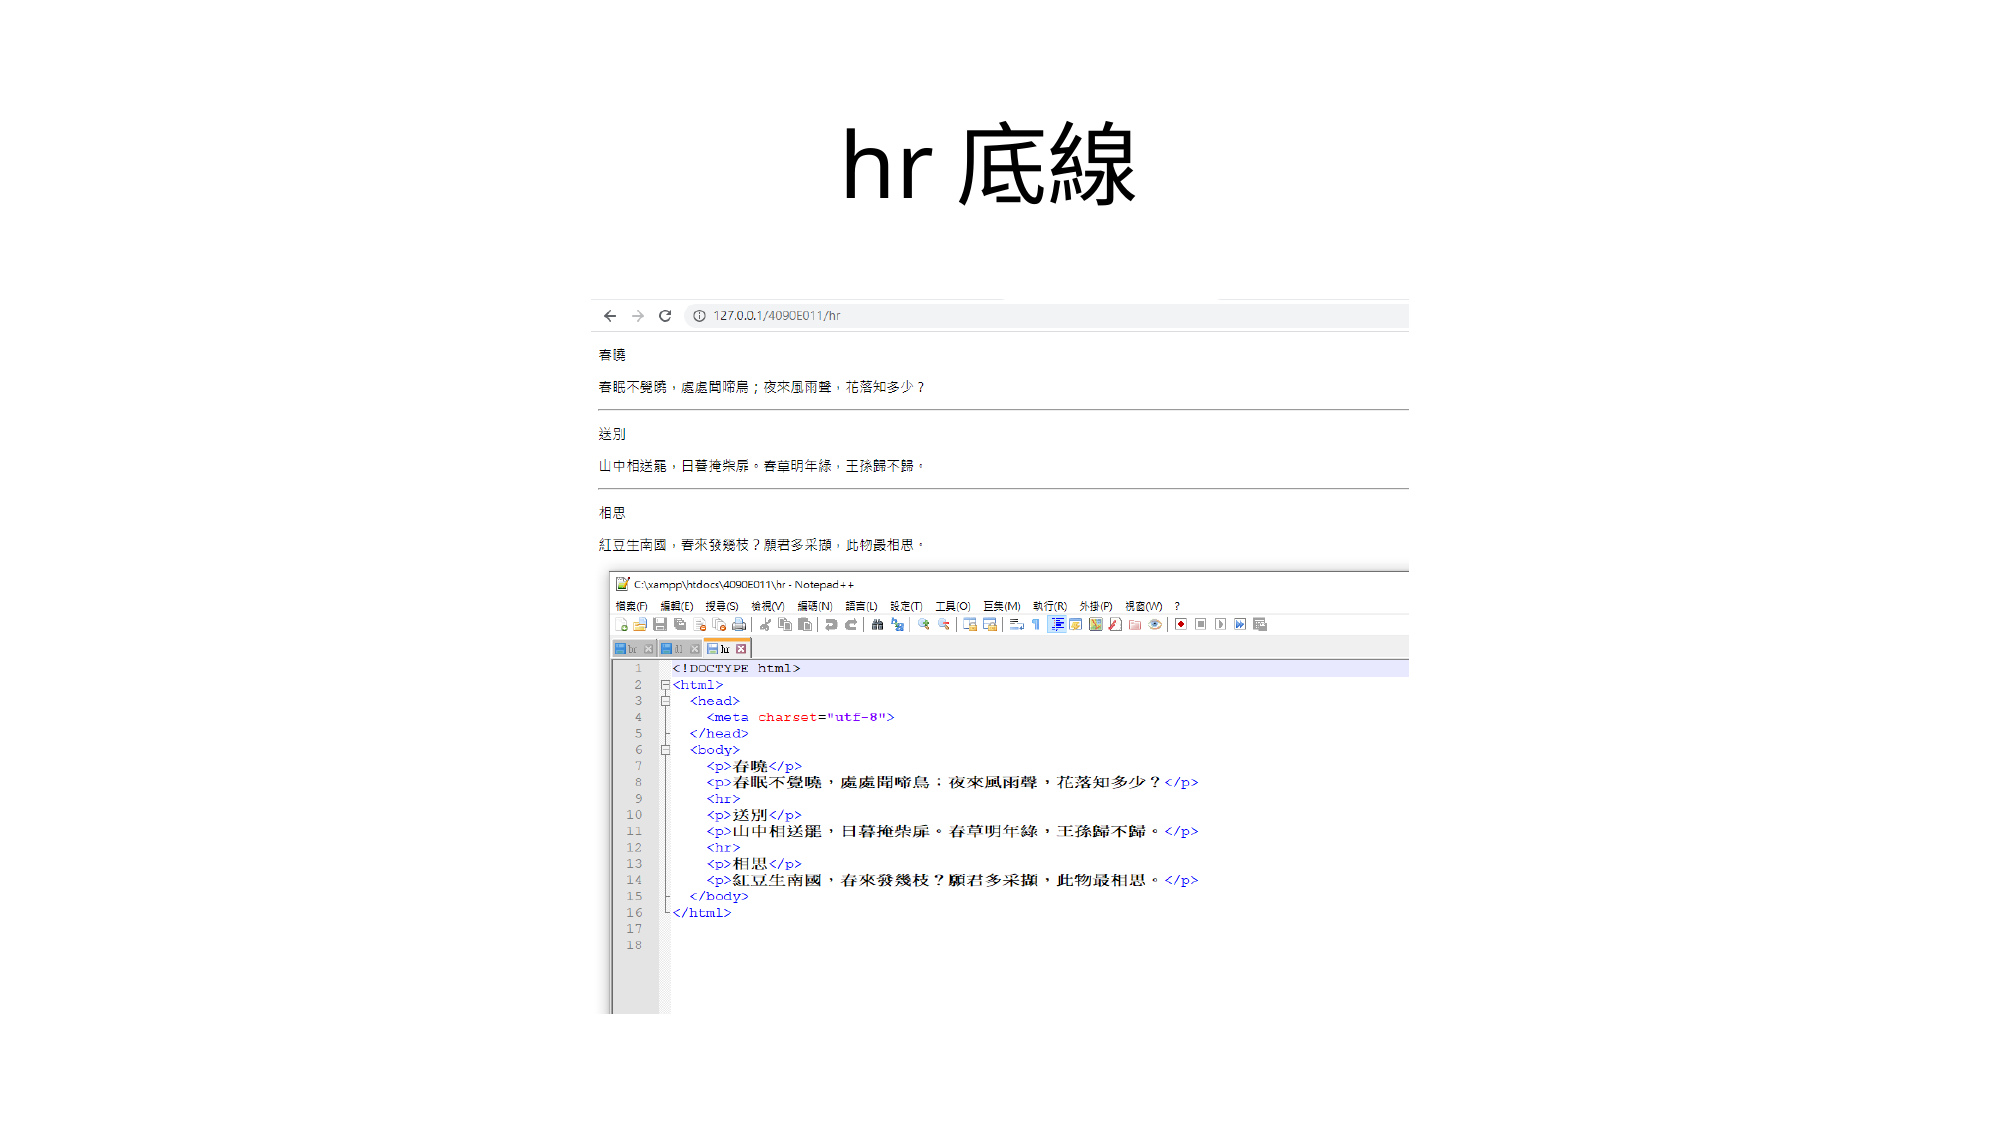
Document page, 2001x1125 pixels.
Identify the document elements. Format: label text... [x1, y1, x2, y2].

title hr底線 [137, 59, 1863, 278]
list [591, 299, 1409, 1014]
